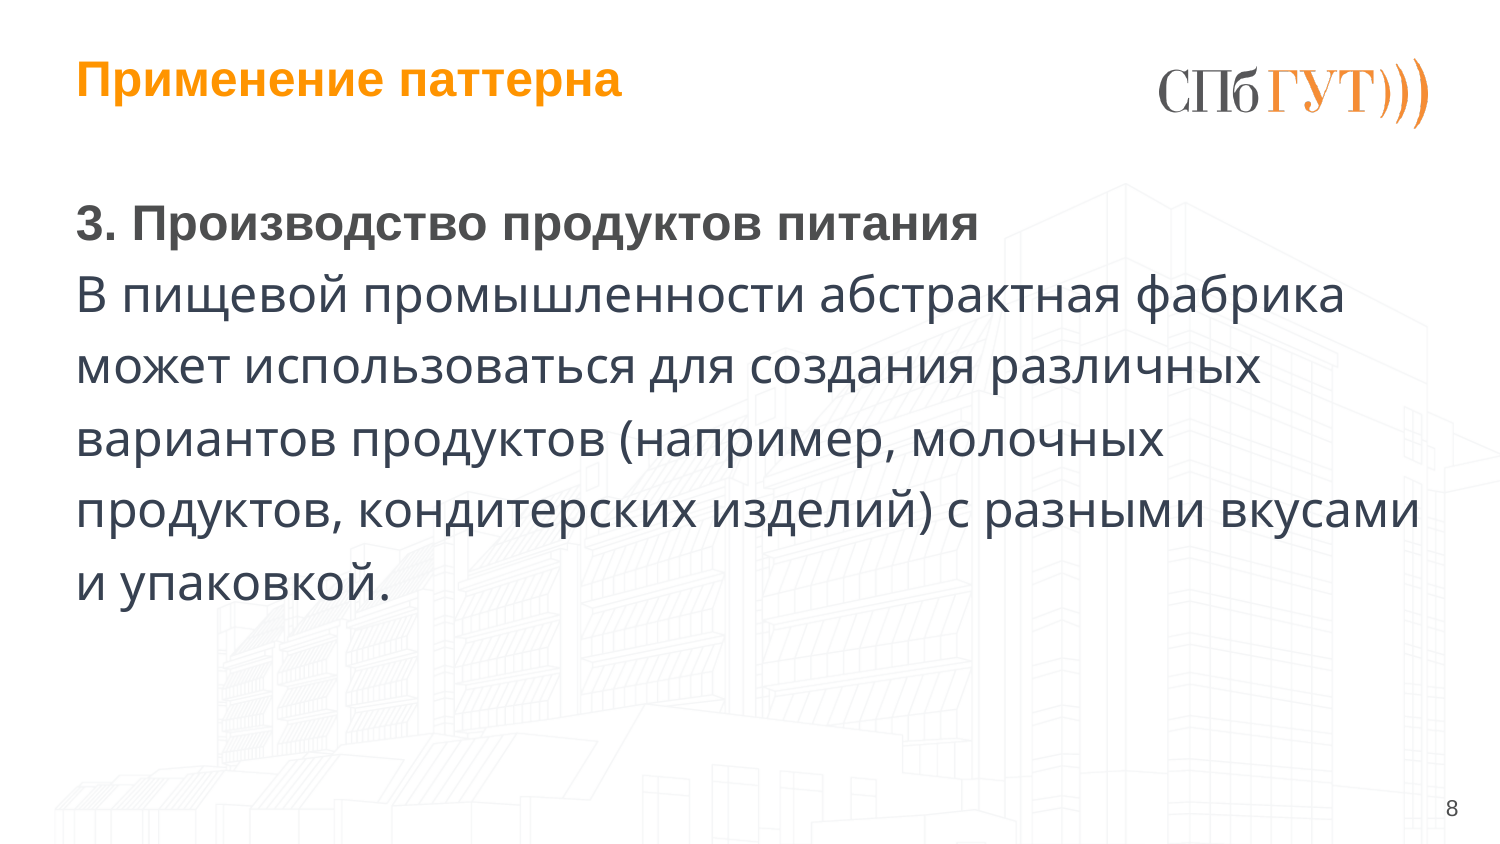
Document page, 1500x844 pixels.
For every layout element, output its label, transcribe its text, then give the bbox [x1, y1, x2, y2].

picture [54, 183, 1500, 844]
picture [1159, 58, 1428, 129]
title Применение паттерна [72, 55, 1099, 128]
text_box 3. Производство продуктов питания В пищевой промышленности абстрактная фабрика может использоваться для создания различных вариантов продуктов (например, молочных продуктов, кондитерских изделий) с разными вкусами и упаковкой. [72, 174, 1429, 791]
slide_number 8 [1427, 790, 1462, 814]
